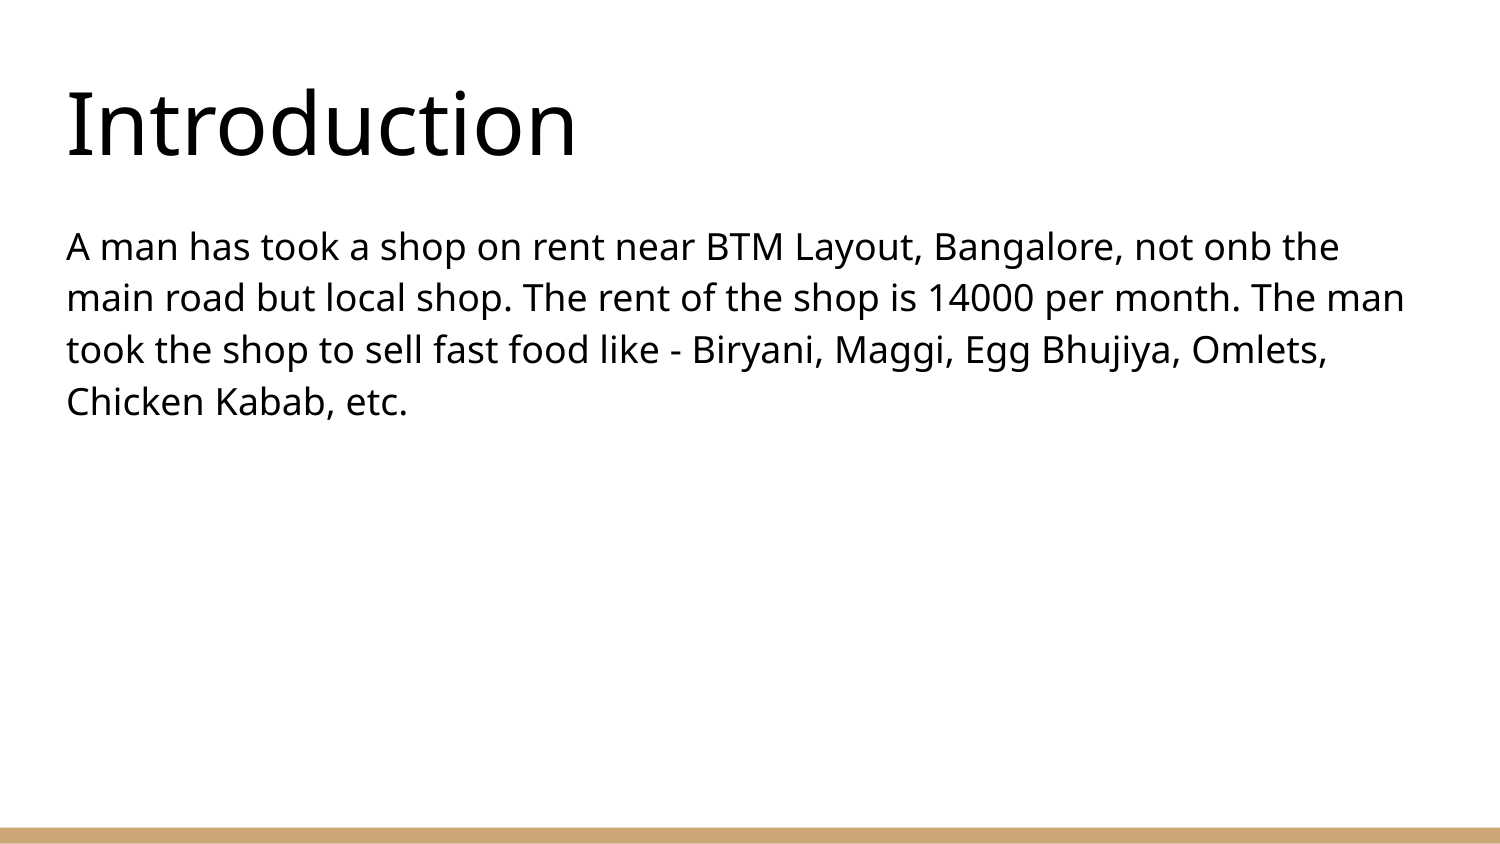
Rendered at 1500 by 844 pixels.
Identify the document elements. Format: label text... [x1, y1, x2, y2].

list A man has took a shop on rent near BTM Layout, Bangalore, not onb the main road but local shop. The rent of the shop is 14000 per month. The man took the shop to sell fast food like - Biryani, Maggi, Egg Bhujiya, Omlets, Chicken Kabab, etc. [51, 200, 1449, 752]
title Introduction [51, 51, 1449, 189]
